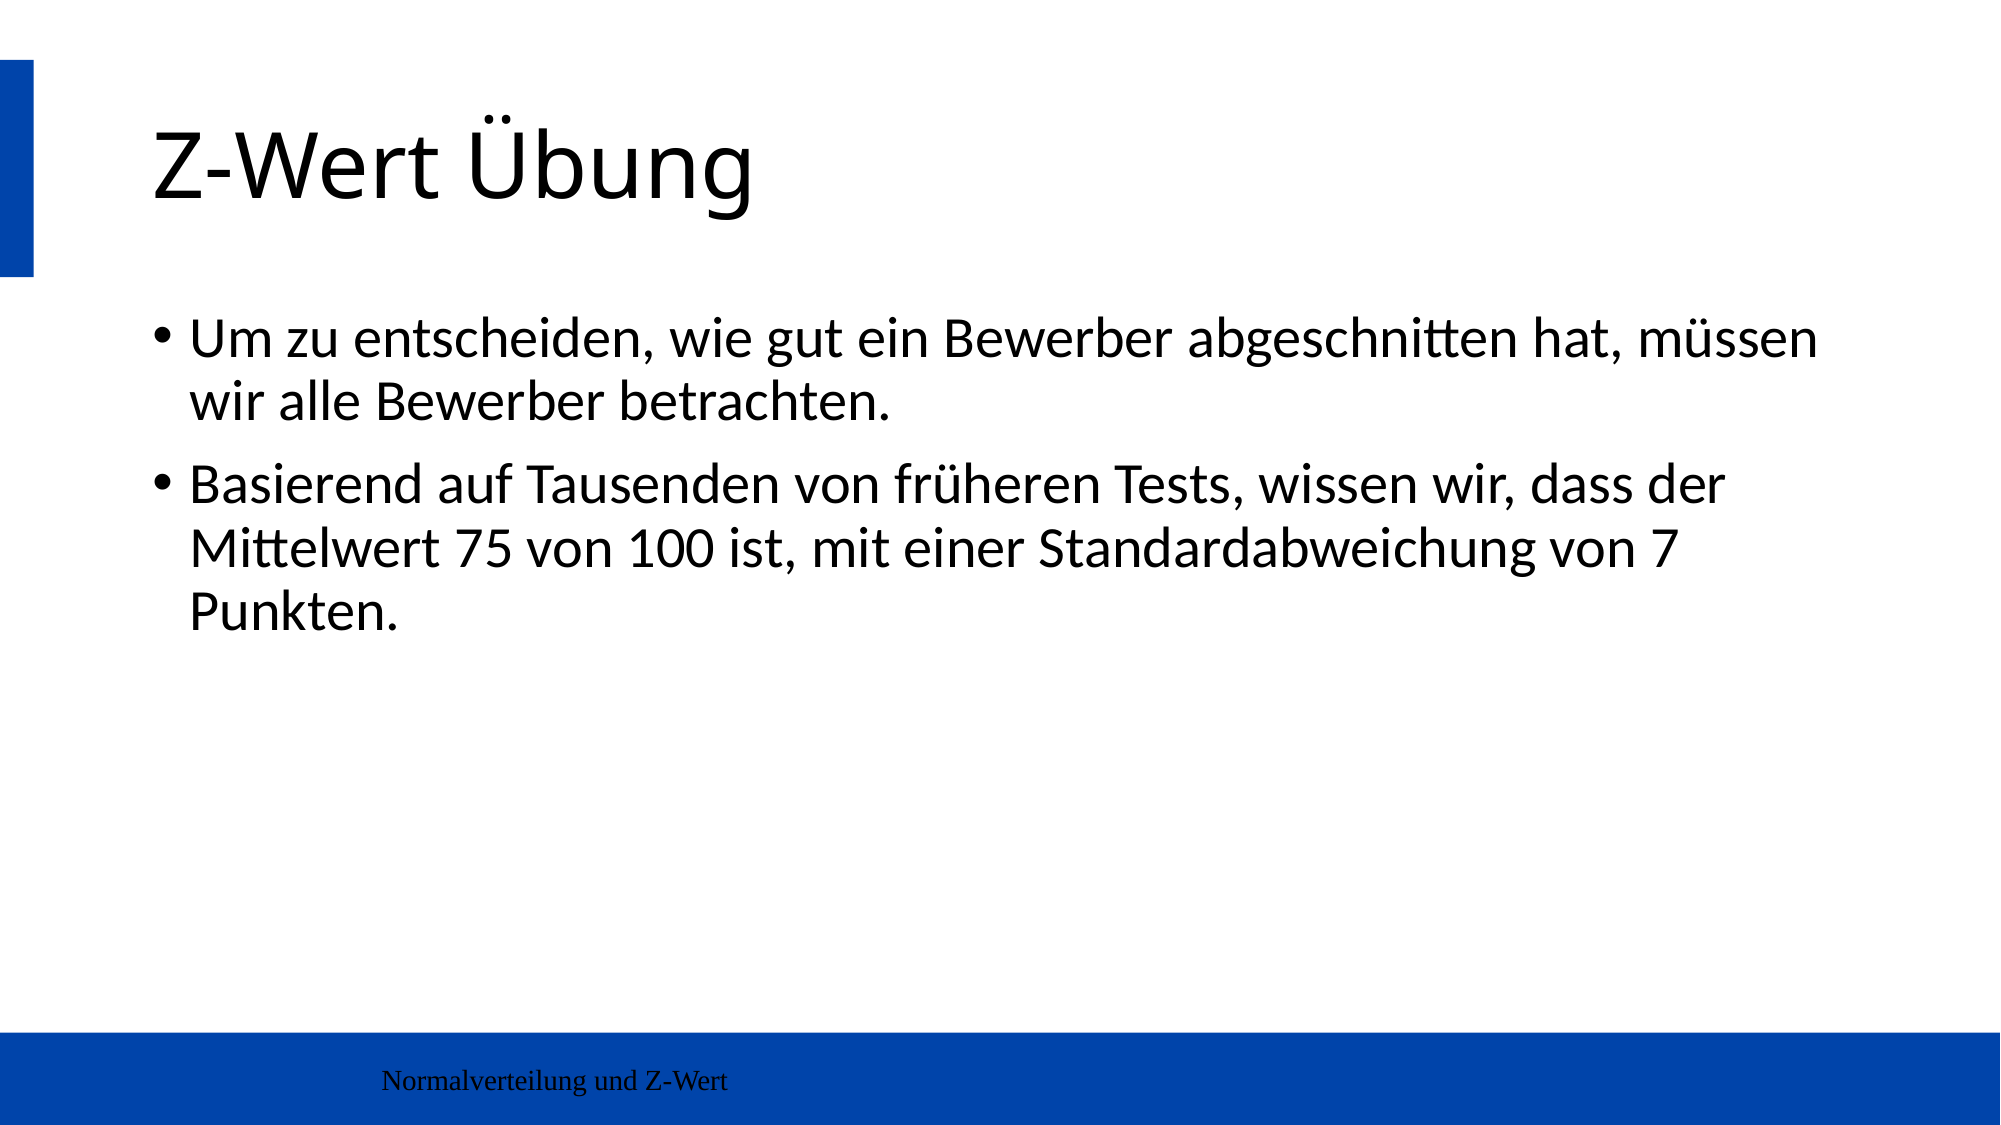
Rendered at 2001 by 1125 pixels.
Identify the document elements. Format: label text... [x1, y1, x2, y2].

list Um zu entscheiden, wie gut ein Bewerber abgeschnitten hat, müssen wir alle Bewerber betrachten. Basierend auf Tausenden von früheren Tests, wissen wir, dass der Mittelwert 75 von 100 ist, mit einer Standardabweichung von 7 Punkten. [137, 299, 1863, 1014]
title Z-Wert Übung [137, 59, 1863, 278]
footer Normalverteilung und Z-Wert [35, 1048, 1075, 1109]
